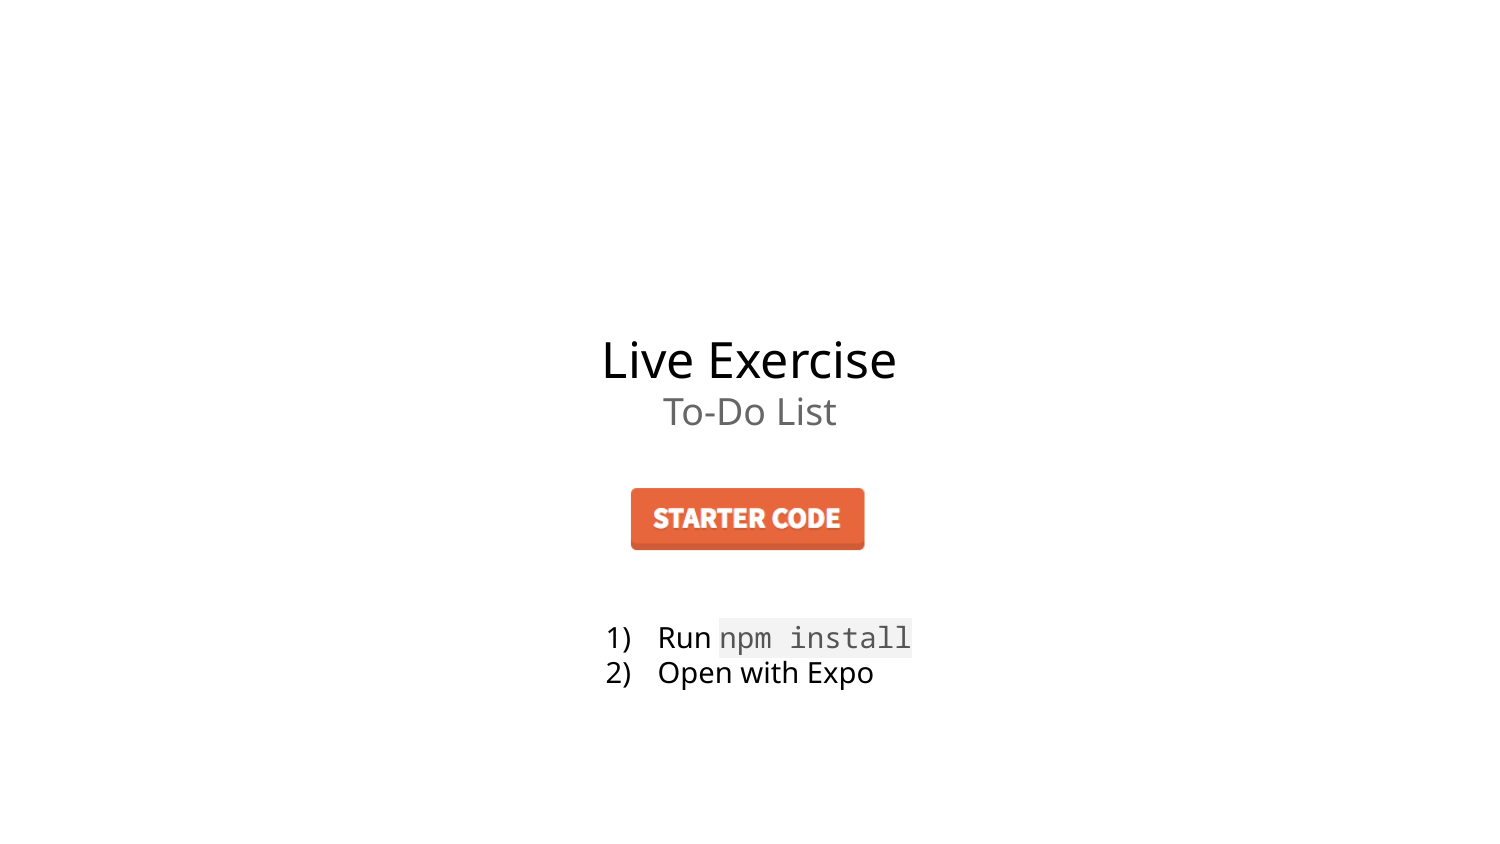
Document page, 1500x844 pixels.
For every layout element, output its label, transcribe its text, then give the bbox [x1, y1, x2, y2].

text_box Live Exercise To-Do List [383, 313, 1117, 473]
text_box Run npm install Open with Expo [567, 606, 933, 703]
picture [620, 476, 880, 559]
